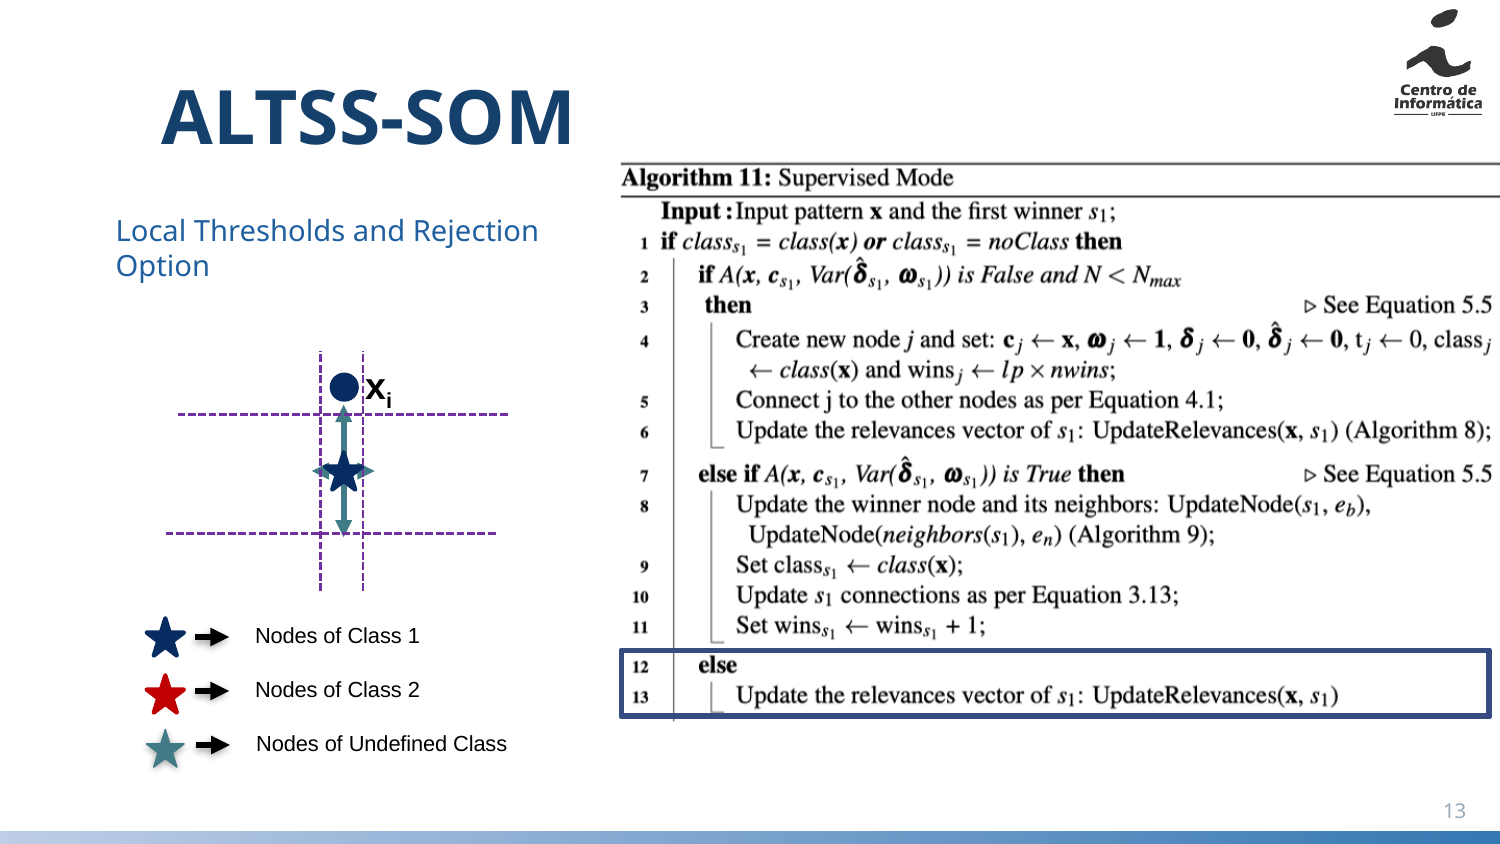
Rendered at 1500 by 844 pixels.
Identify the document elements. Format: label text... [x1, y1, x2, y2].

text_box [348, 459, 358, 470]
text_box [329, 372, 350, 402]
text_box [348, 479, 358, 492]
list Local Thresholds and Rejection Option [94, 196, 615, 282]
picture [1394, 9, 1482, 116]
text_box [330, 479, 339, 492]
slide_number 13 [1391, 783, 1482, 835]
title ALTSS-SOM [146, 33, 1207, 175]
text_box xi [366, 354, 438, 413]
text_box xi [350, 354, 361, 413]
picture [620, 144, 1500, 723]
text_box [144, 673, 187, 715]
text_box [145, 728, 185, 768]
text_box Nodes of Class 2 [240, 668, 442, 710]
text_box [144, 616, 187, 658]
text_box Nodes of Undefined Class [241, 722, 523, 764]
text_box Nodes of Class 1 [240, 614, 442, 656]
text_box [326, 460, 339, 470]
